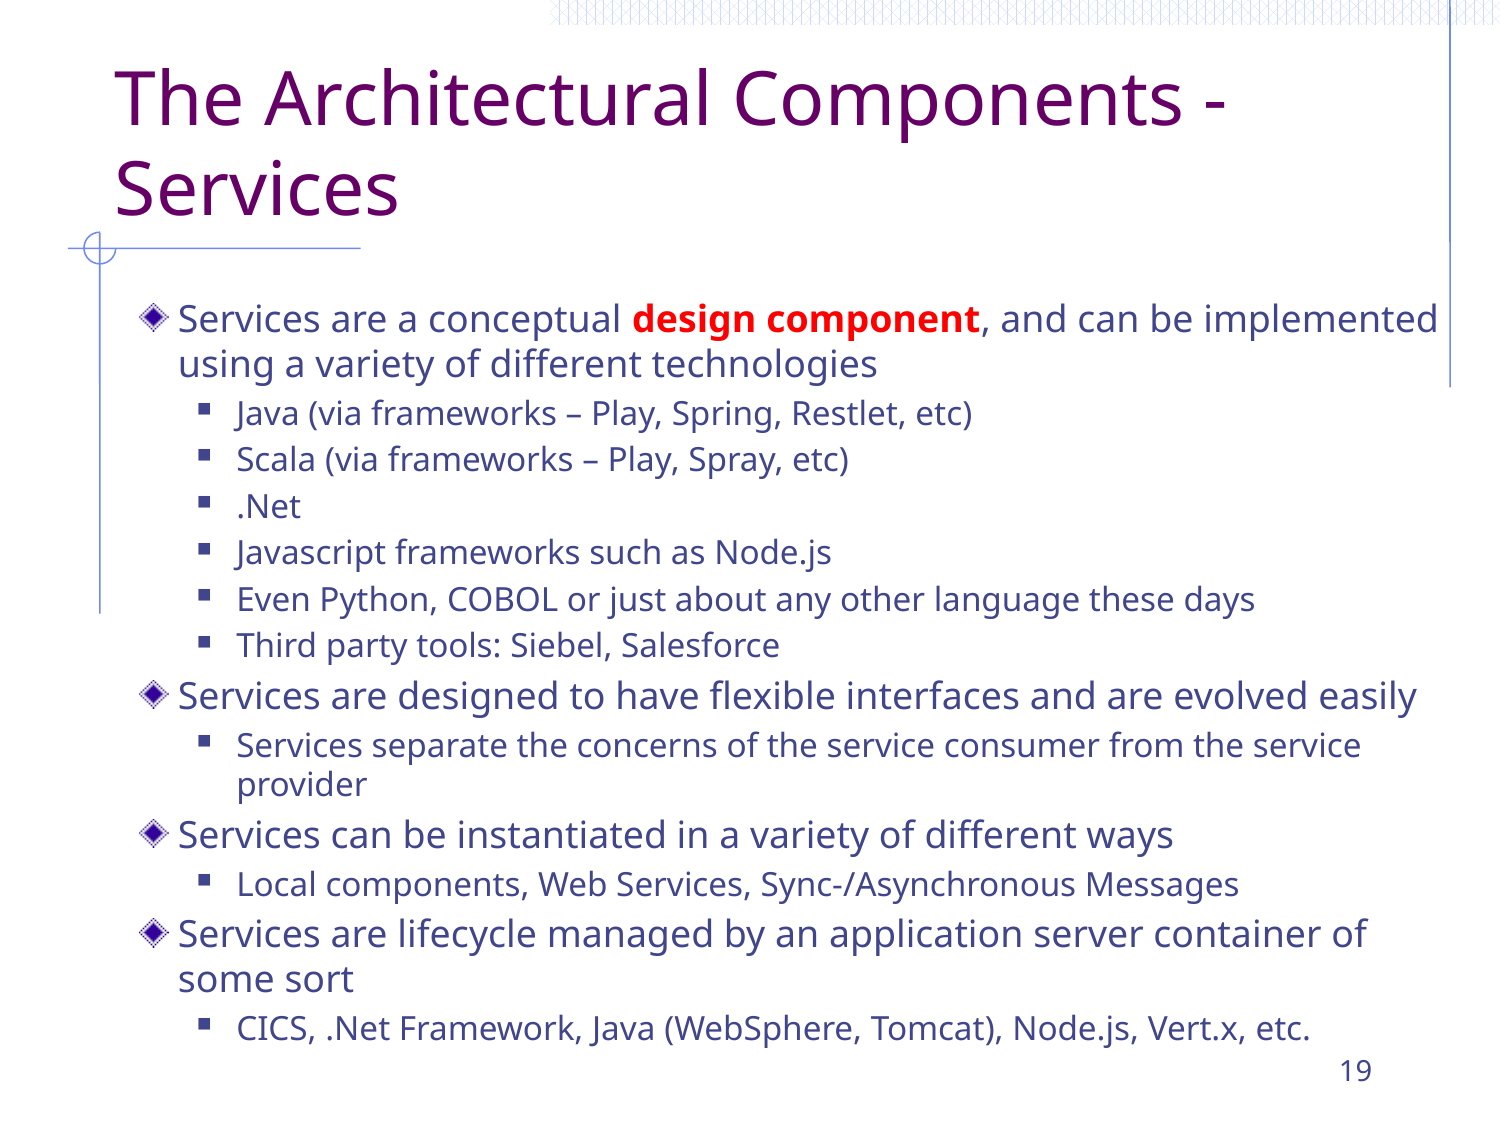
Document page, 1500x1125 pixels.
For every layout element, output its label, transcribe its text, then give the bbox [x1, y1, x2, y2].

picture [139, 819, 169, 848]
picture [139, 680, 169, 709]
picture [139, 918, 169, 948]
list Services are a conceptual design component, and can be implemented using a variety of different technologies Java (via frameworks – Play, Spring, Restlet, etc) Scala (via frameworks – Play, Spray, etc) .Net Javascript frameworks such as Node.js Even Python, COBOL or just about any other language these days Third party tools: Siebel, Salesforce Services are designed to have flexible interfaces and are evolved easily Services separate the concerns of the service consumer from the service provider Services can be instantiated in a variety of different ways Local components, Web Services, Sync-/Asynchronous Messages Services are lifecycle managed by an application server container of some sort CICS, .Net Framework, Java (WebSphere, Tomcat), Node.js, Vert.x, etc. [124, 287, 1461, 1125]
title The Architectural Components - Services [99, 50, 1375, 238]
picture [139, 303, 169, 332]
